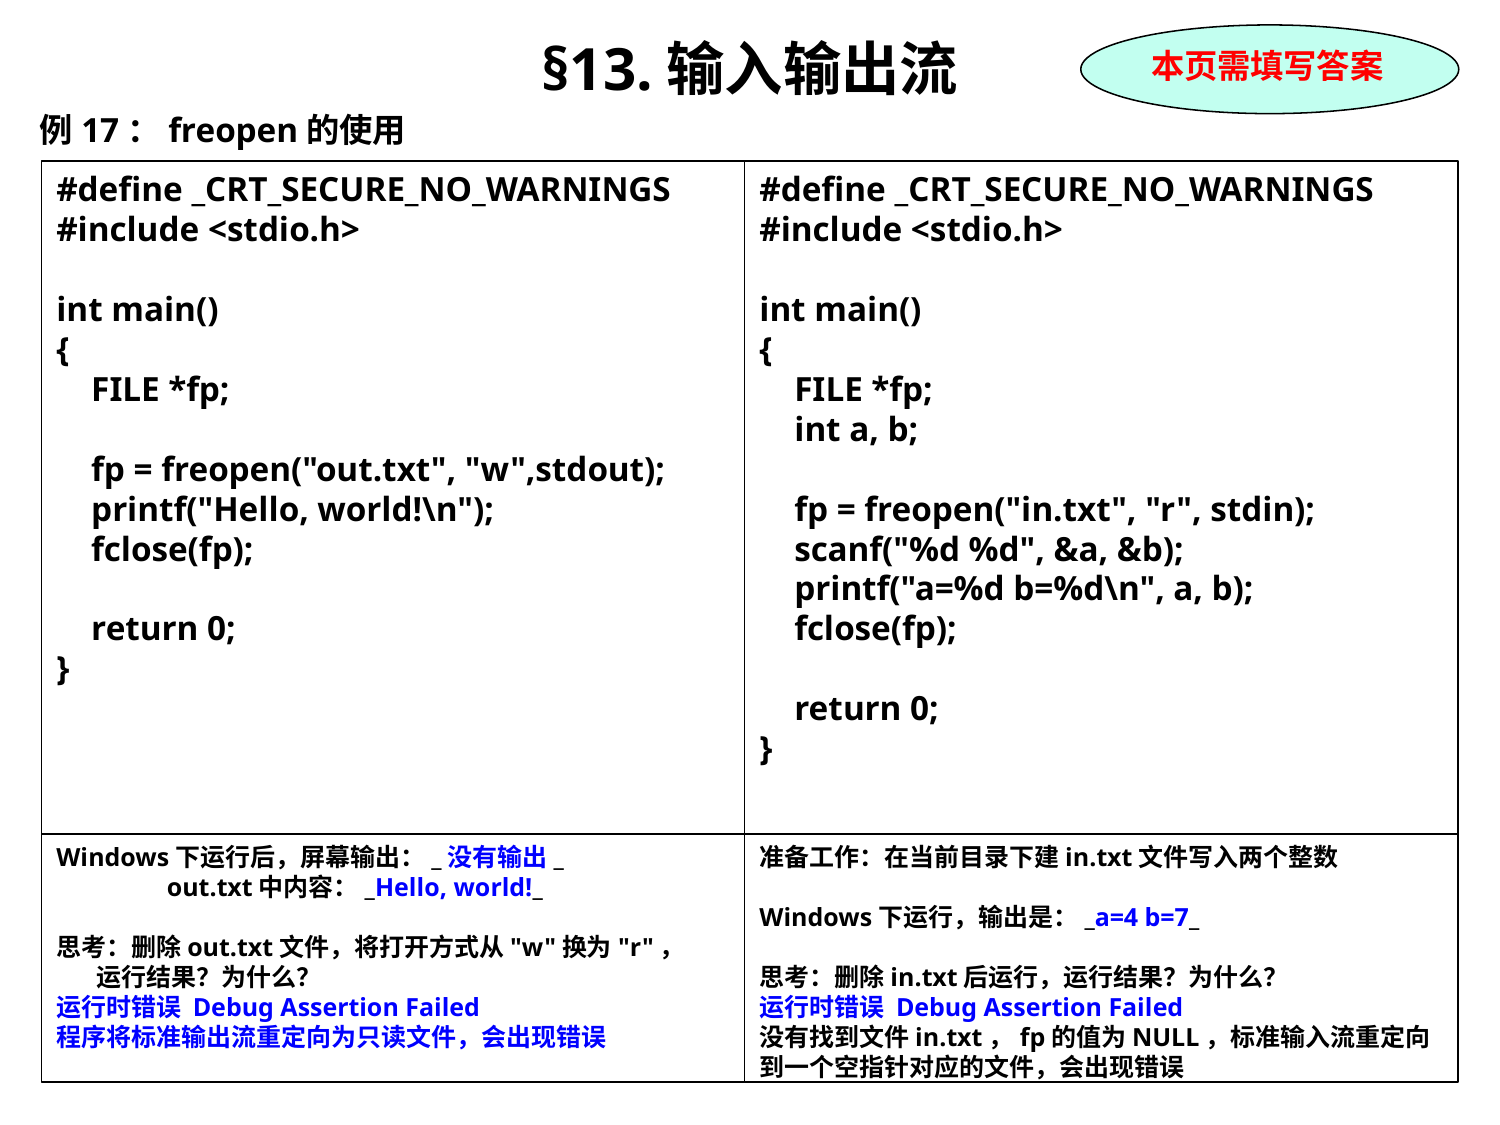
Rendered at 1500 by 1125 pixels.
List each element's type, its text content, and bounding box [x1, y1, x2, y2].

subtitle §13.输入输出流 例17：freopen的使用 [24, 24, 1475, 1100]
text_box 准备工作：在当前目录下建in.txt文件写入两个整数 Windows下运行，输出是：_a=4 b=7_ 思考：删除in.txt后运行，运行结果？为什么？ 运行时错误 Debug Assertion Failed 没有找到文件in.txt，fp的值为NULL，标准输入流重定向到一个空指针对应的文件，会出现错误 [744, 834, 1459, 1083]
text_box #define _CRT_SECURE_NO_WARNINGS #include <stdio.h> int main() { FILE *fp; fp = freopen("out.txt", "w",stdout); printf("Hello, world!\n"); fclose(fp); return 0; } [41, 160, 744, 834]
text_box Windows下运行后，屏幕输出：_没有输出_ out.txt中内容：_Hello, world!_ 思考：删除out.txt文件，将打开方式从"w"换为"r"， 运行结果？为什么？ 运行时错误 Debug Assertion Failed 程序将标准输出流重定向为只读文件，会出现错误 [41, 834, 744, 1083]
text_box #define _CRT_SECURE_NO_WARNINGS #include <stdio.h> int main() { FILE *fp; int a, b; fp = freopen("in.txt", "r", stdin); scanf("%d %d", &a, &b); printf("a=%d b=%d\n", a, b); fclose(fp); return 0; } [744, 160, 1459, 834]
text_box 本页需填写答案 [1080, 24, 1459, 114]
